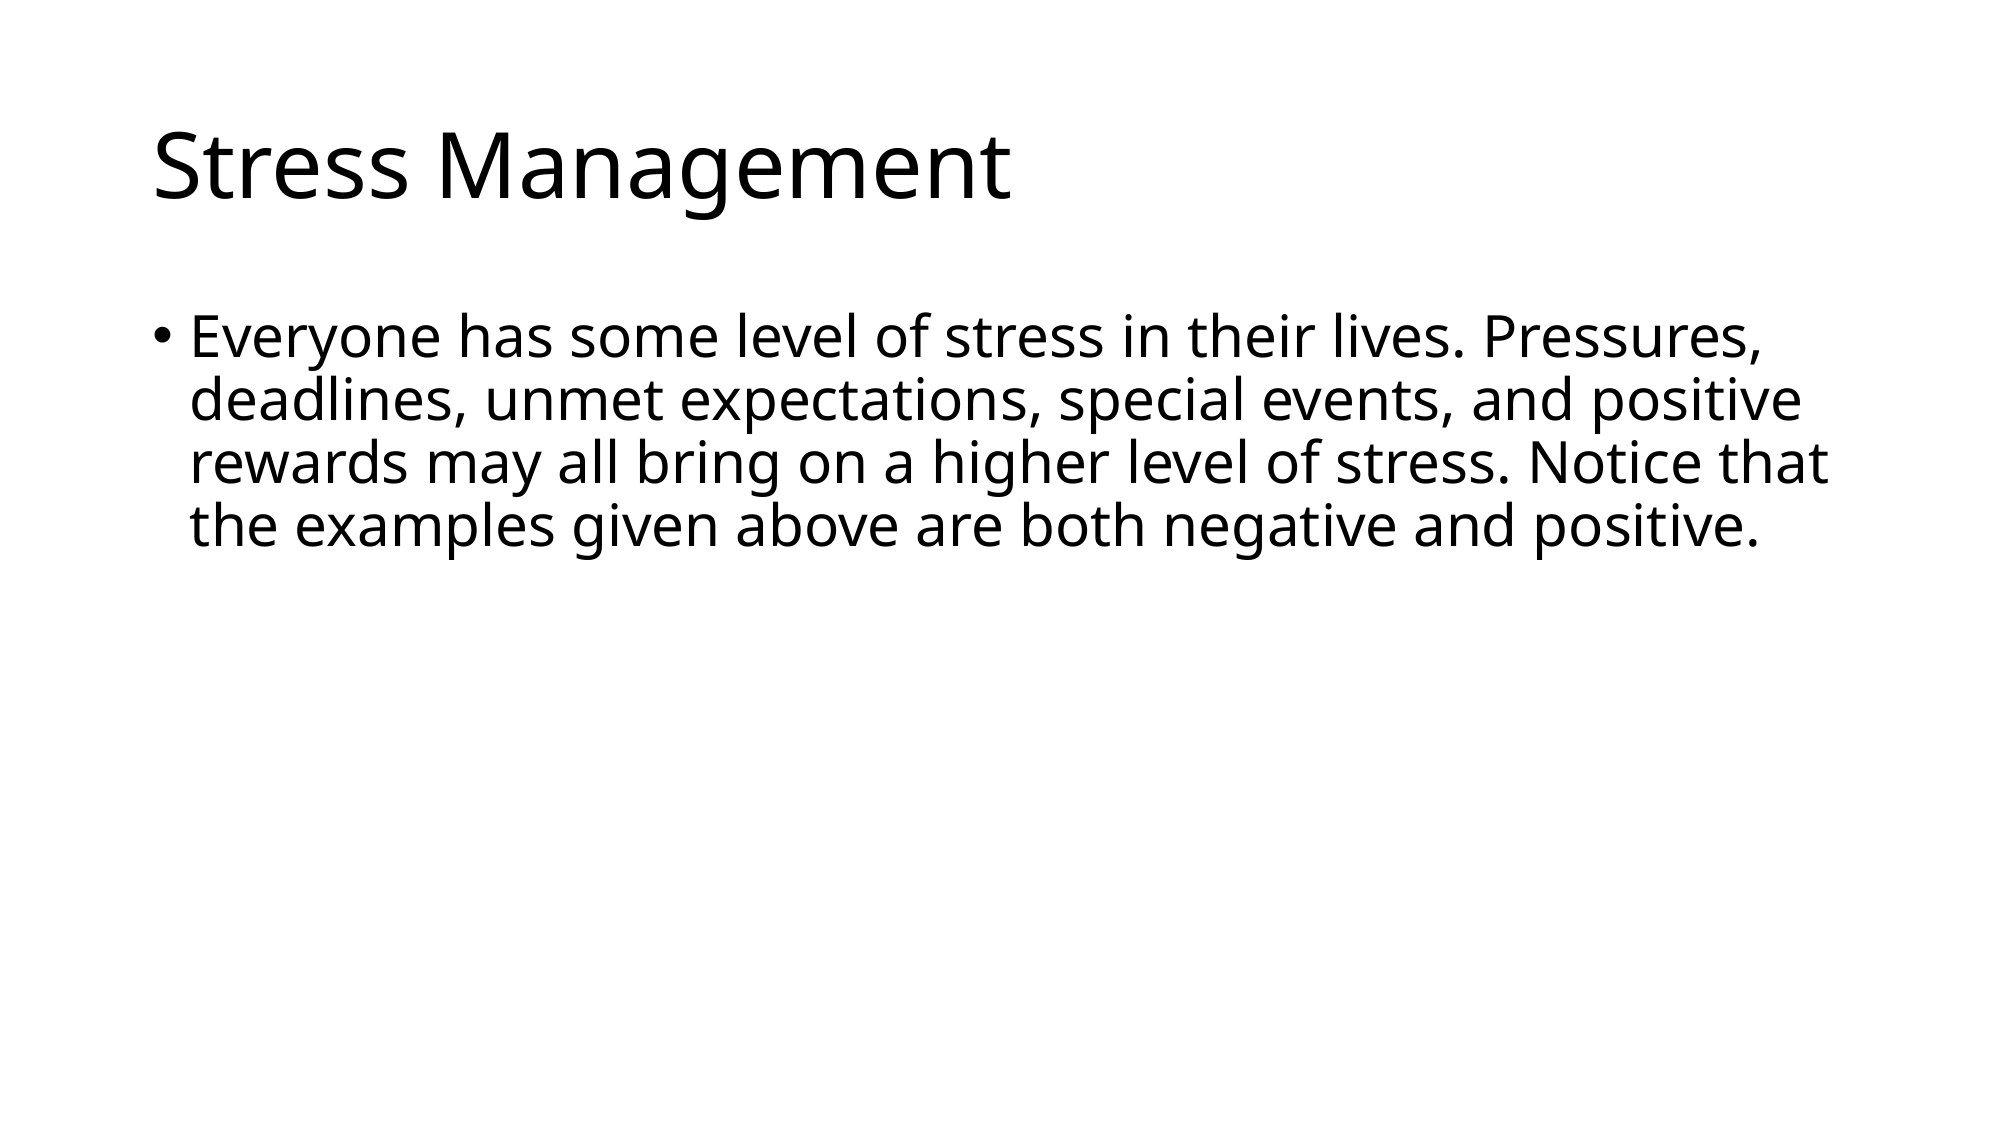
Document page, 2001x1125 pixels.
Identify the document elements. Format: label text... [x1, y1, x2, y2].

title Stress Management [137, 59, 1863, 278]
list Everyone has some level of stress in their lives. Pressures, deadlines, unmet expectations, special events, and positive rewards may all bring on a higher level of stress. Notice that the examples given above are both negative and positive. [137, 299, 1863, 1014]
